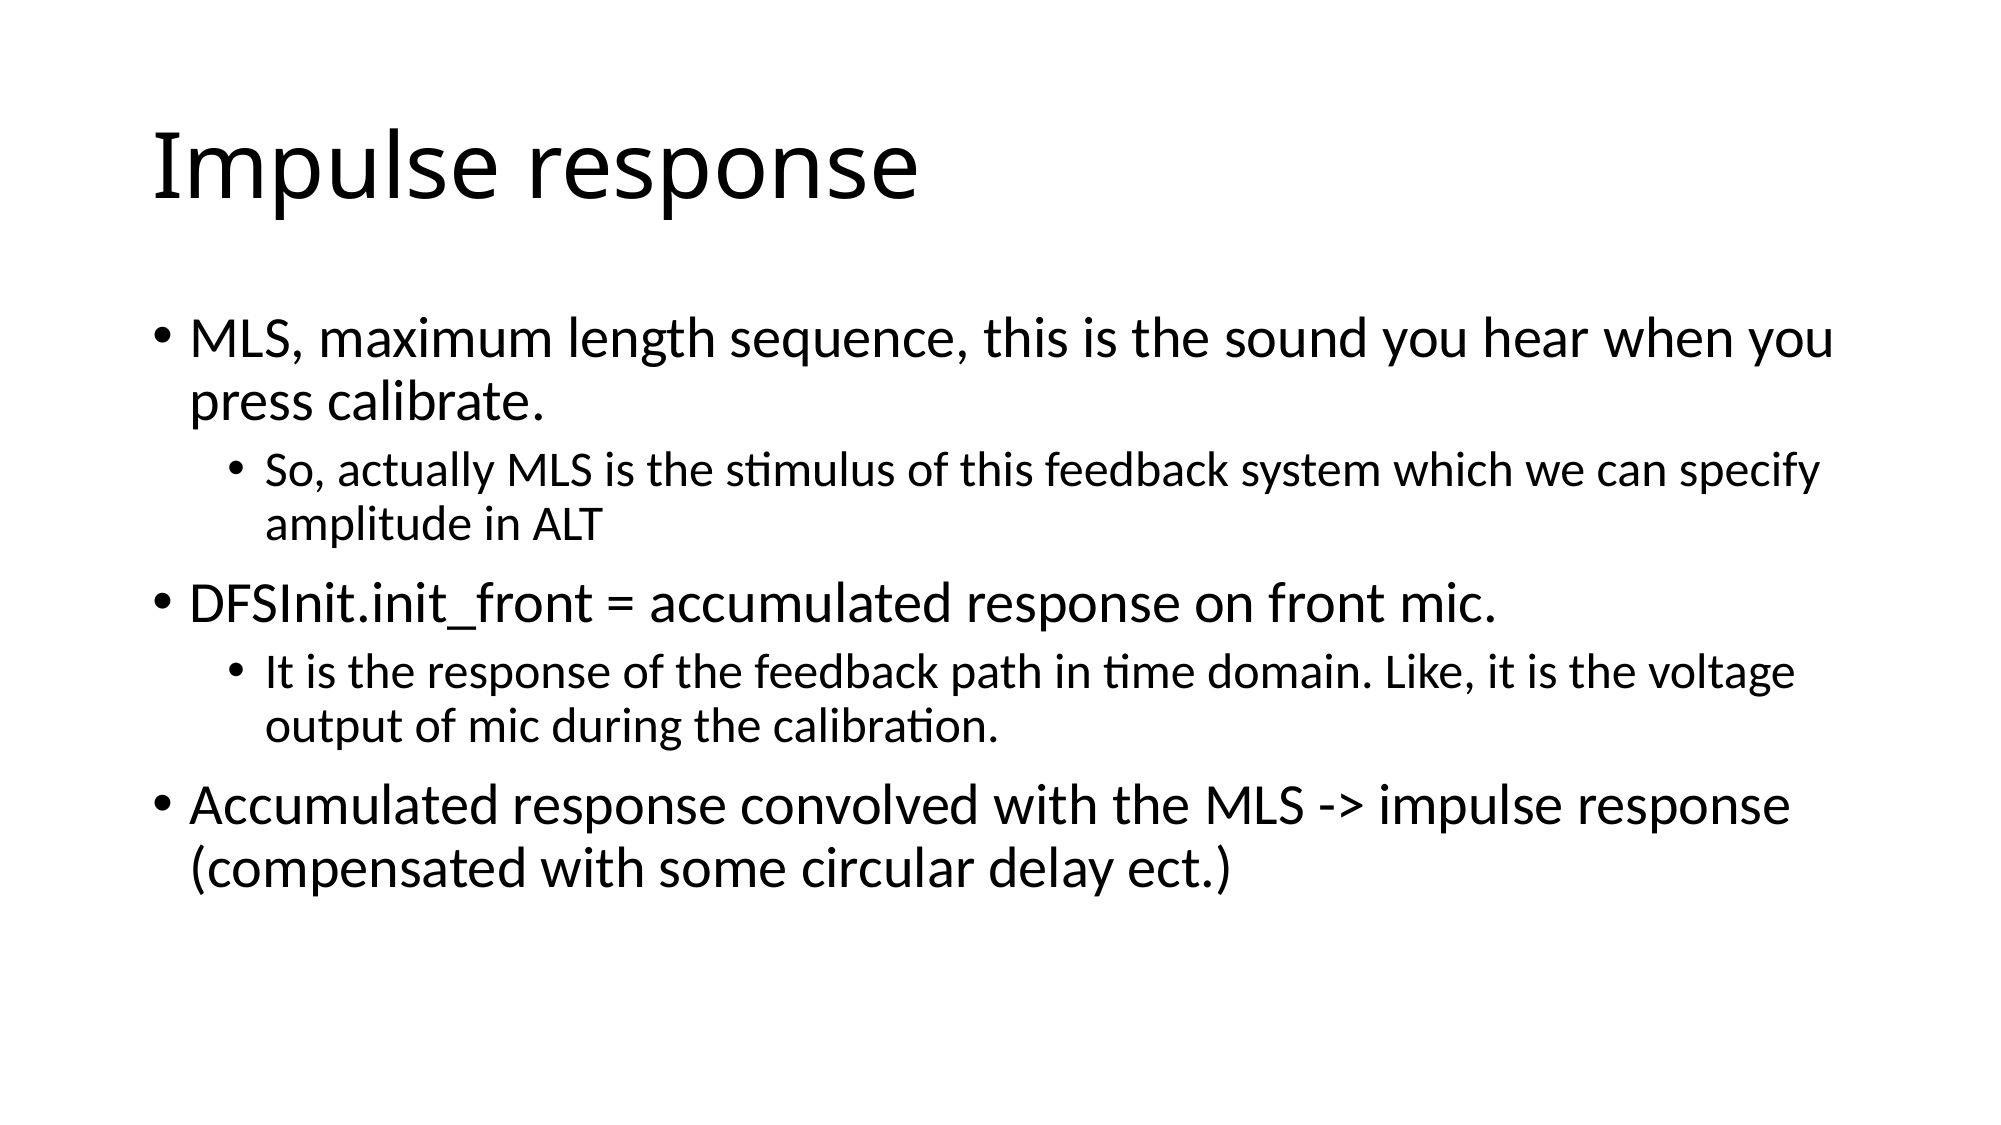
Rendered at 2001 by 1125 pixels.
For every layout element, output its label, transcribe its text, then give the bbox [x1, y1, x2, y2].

title Impulse response [137, 59, 1863, 278]
list MLS, maximum length sequence, this is the sound you hear when you press calibrate. So, actually MLS is the stimulus of this feedback system which we can specify amplitude in ALT DFSInit.init_front = accumulated response on front mic. It is the response of the feedback path in time domain. Like, it is the voltage output of mic during the calibration. Accumulated response convolved with the MLS -> impulse response (compensated with some circular delay ect.) [137, 299, 1863, 1014]
